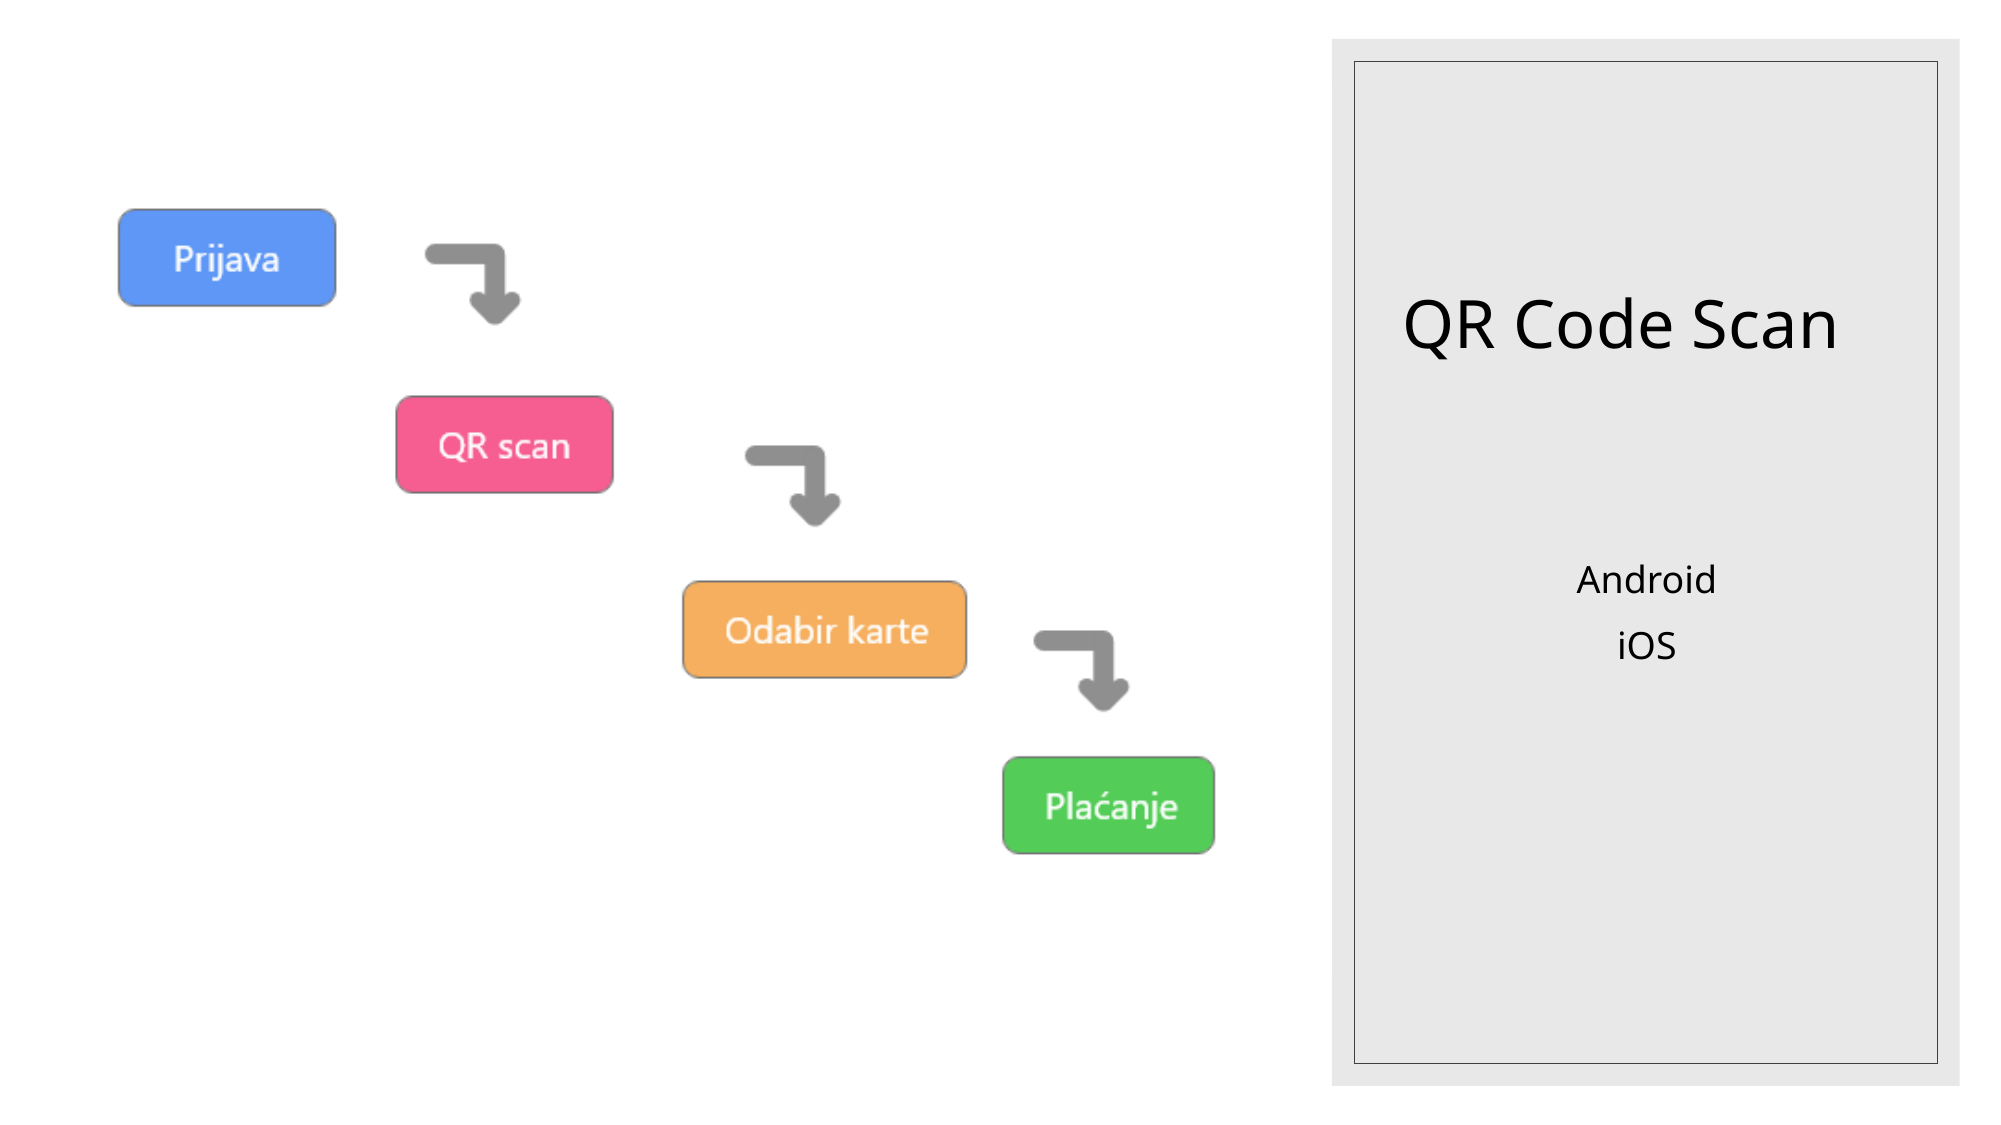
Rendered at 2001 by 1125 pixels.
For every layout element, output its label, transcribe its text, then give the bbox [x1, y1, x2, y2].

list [0, 87, 1332, 975]
title QR Code Scan [1387, 99, 1907, 370]
list Android iOS [1387, 543, 1907, 976]
